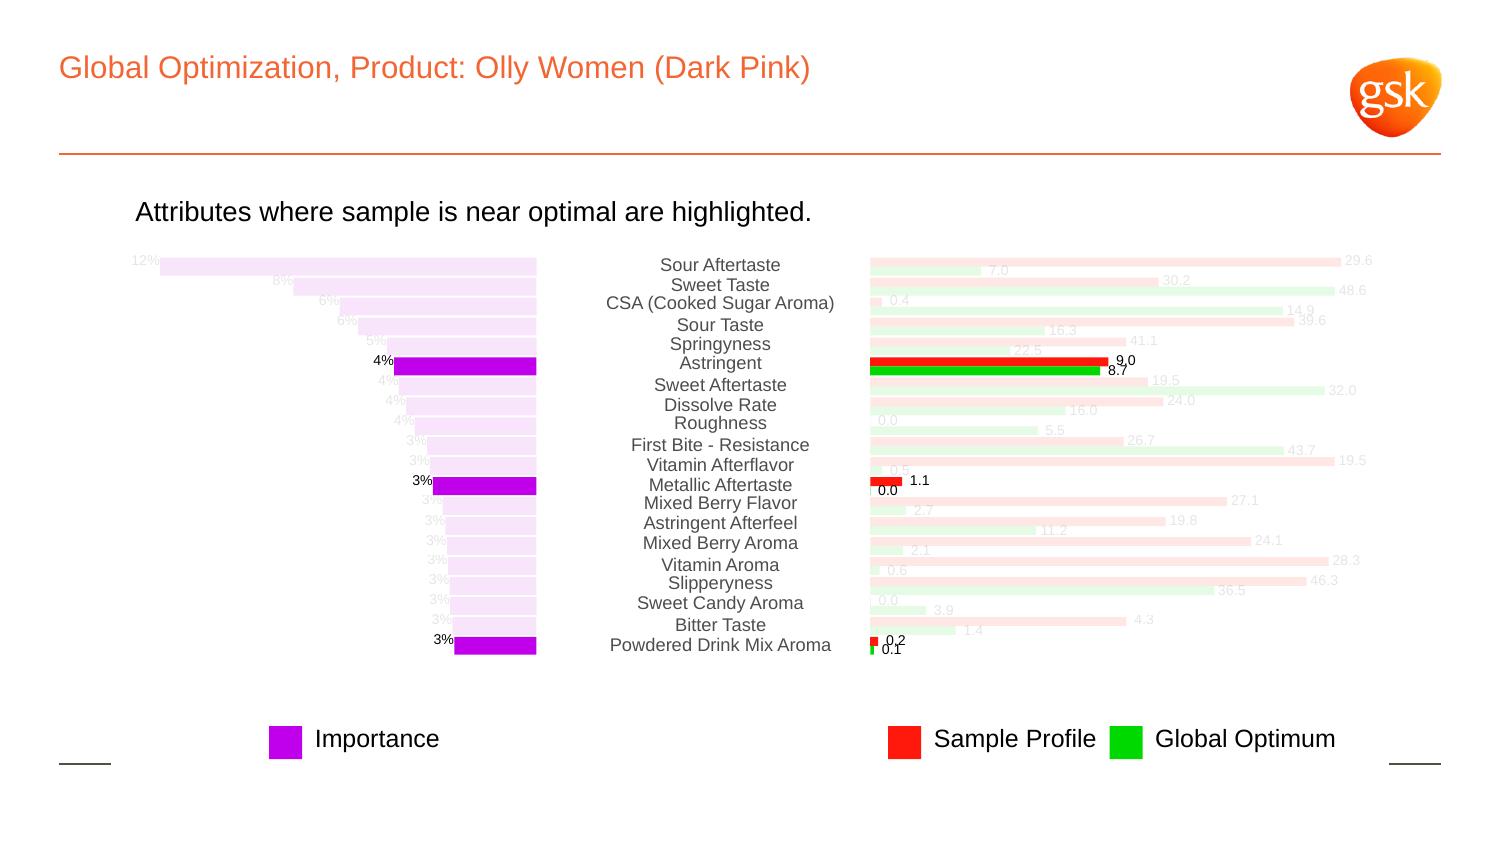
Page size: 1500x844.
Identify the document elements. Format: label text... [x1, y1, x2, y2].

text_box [112, 194, 1388, 796]
picture [1333, 38, 1457, 157]
title Global Optimization, Product: Olly Women (Dark Pink) [58, 47, 1302, 86]
